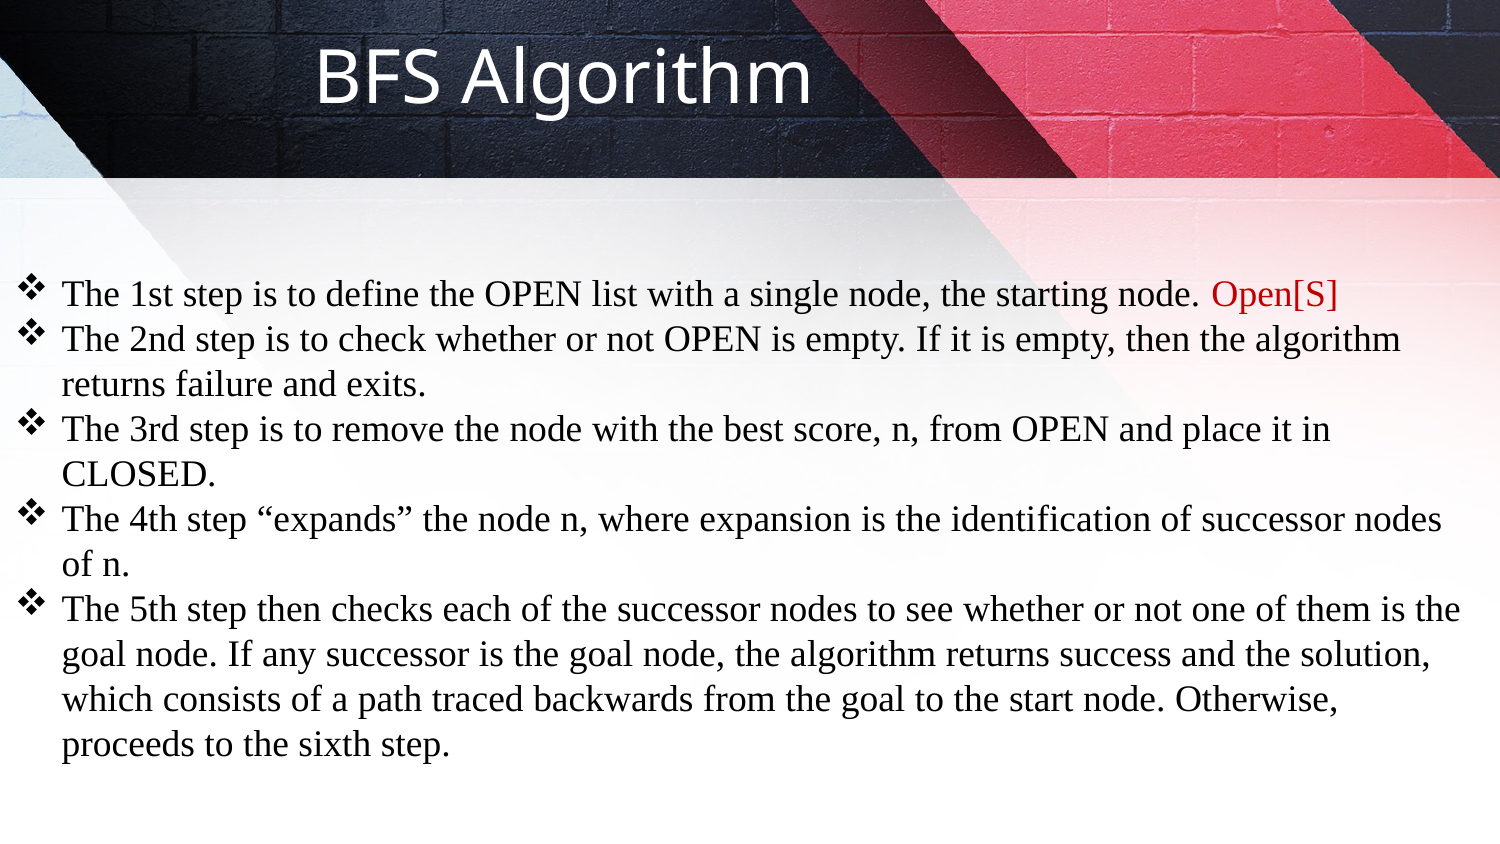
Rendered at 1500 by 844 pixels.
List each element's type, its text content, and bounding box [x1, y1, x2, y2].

text_box BFS Algorithm [299, 21, 1076, 126]
text_box The 1st step is to define the OPEN list with a single node, the starting node. Open[S] The 2nd step is to check whether or not OPEN is empty. If it is empty, then the algorithm returns failure and exits. The 3rd step is to remove the node with the best score, n, from OPEN and place it in CLOSED. The 4th step “expands” the node n, where expansion is the identification of successor nodes of n. The 5th step then checks each of the successor nodes to see whether or not one of them is the goal node. If any successor is the goal node, the algorithm returns success and the solution, which consists of a path traced backwards from the goal to the start node. Otherwise, proceeds to the sixth step. [0, 171, 1494, 772]
picture [0, 0, 1500, 844]
